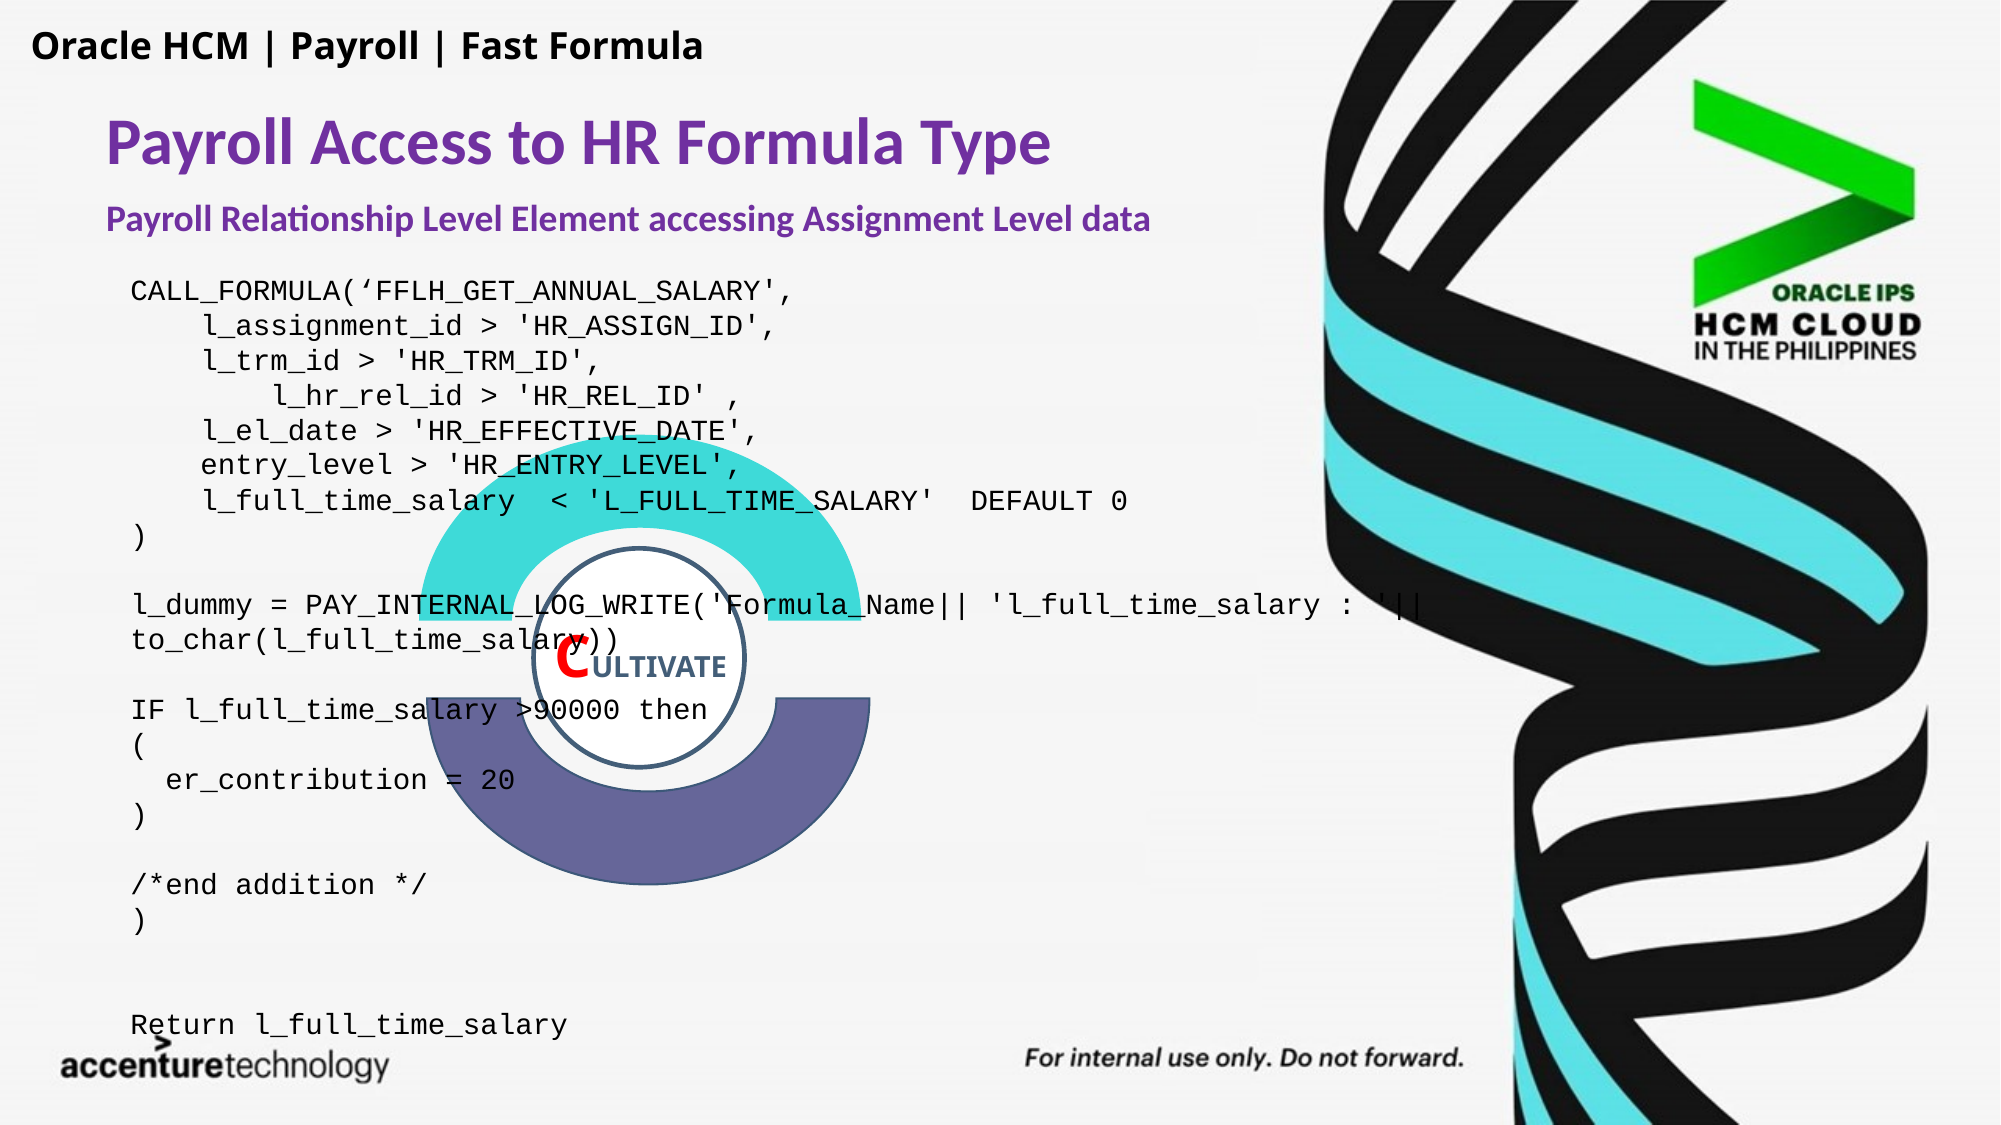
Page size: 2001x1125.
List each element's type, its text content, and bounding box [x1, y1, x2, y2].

picture [0, 0, 2001, 1125]
text_box CALL_FORMULA(‘FFLH_GET_ANNUAL_SALARY', l_assignment_id > 'HR_ASSIGN_ID', l_trm_id > 'HR_TRM_ID', l_hr_rel_id > 'HR_REL_ID' , l_el_date > 'HR_EFFECTIVE_DATE', entry_level > 'HR_ENTRY_LEVEL', l_full_time_salary < 'L_FULL_TIME_SALARY' DEFAULT 0 ) l_dummy = PAY_INTERNAL_LOG_WRITE('Formula_Name|| 'l_full_time_salary : '||to_char(l_full_time_salary)) IF l_full_time_salary >90000 then ( er_contribution = 20 ) /*end addition */ ) Return l_full_time_salary [40, 263, 1451, 1048]
text_box Payroll Access to HR Formula Type [91, 90, 1185, 186]
text_box Payroll Relationship Level Element accessing Assignment Level data [91, 186, 1185, 247]
text_box Oracle HCM | Payroll | Fast Formula [15, 14, 1028, 74]
